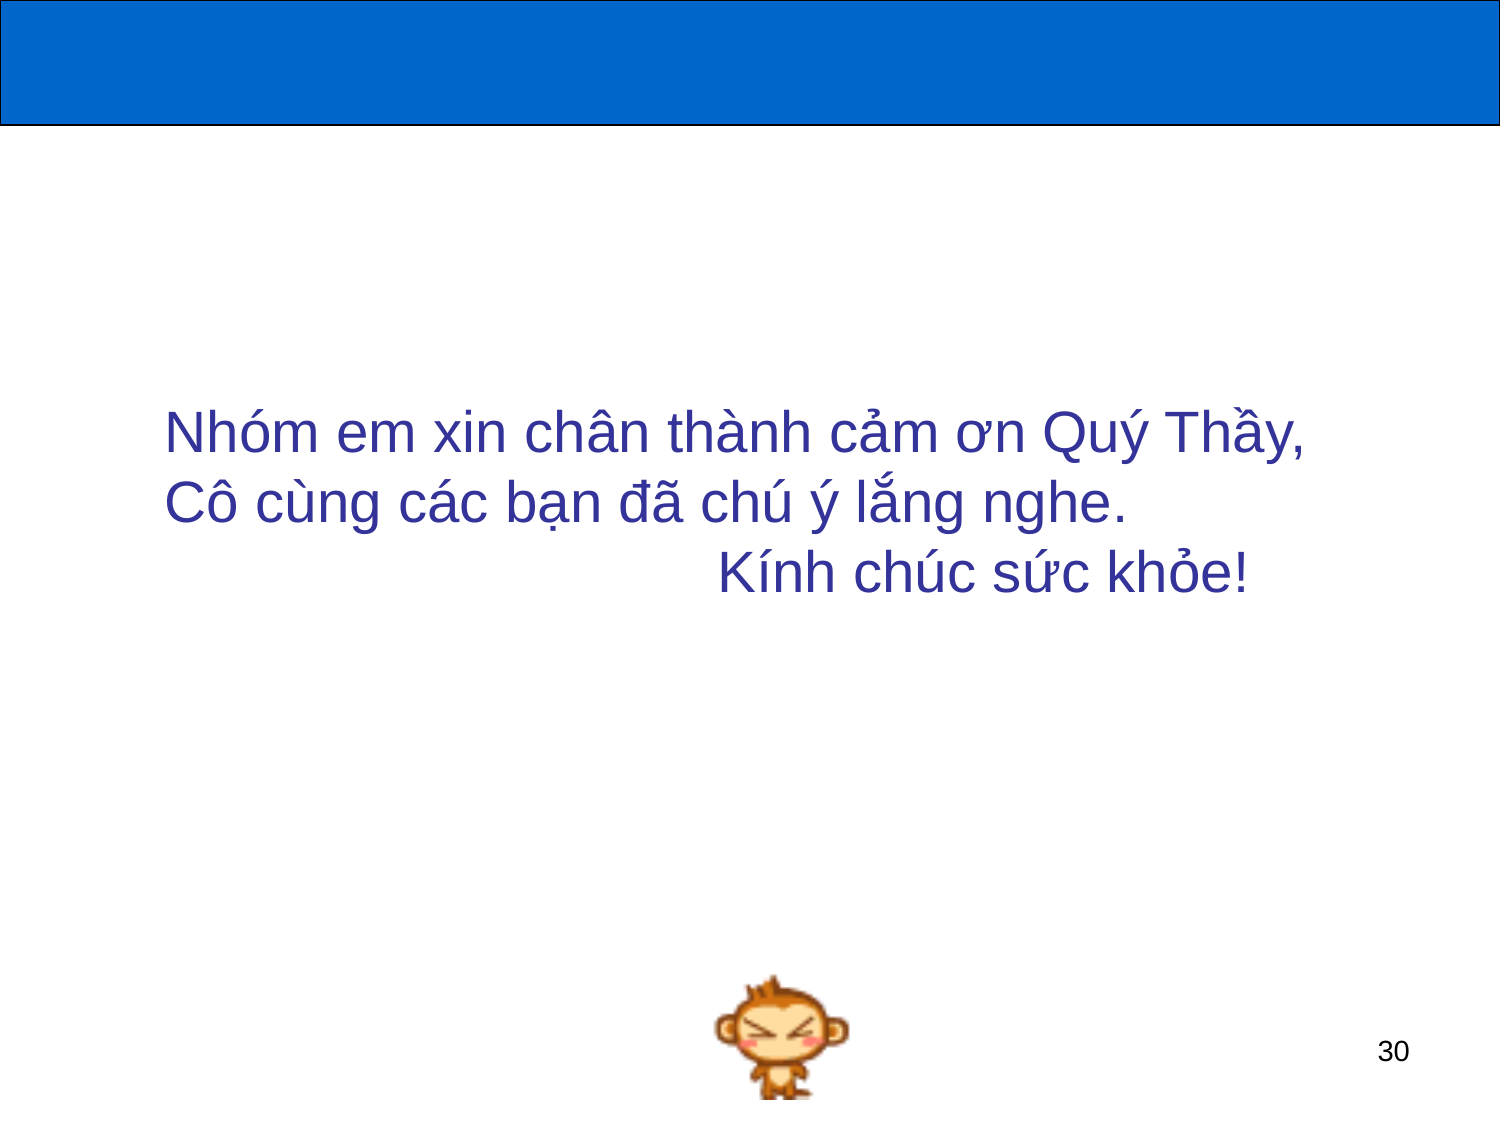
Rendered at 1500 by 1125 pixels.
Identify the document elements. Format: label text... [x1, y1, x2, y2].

text_box [0, 0, 1500, 125]
text_box Nhóm em xin chân thành cảm ơn Quý Thầy, Cô cùng các bạn đã chú ý lắng nghe. Kính chúc sức khỏe! [149, 387, 1338, 612]
picture [699, 937, 863, 1101]
slide_number 30 [1074, 1024, 1425, 1103]
